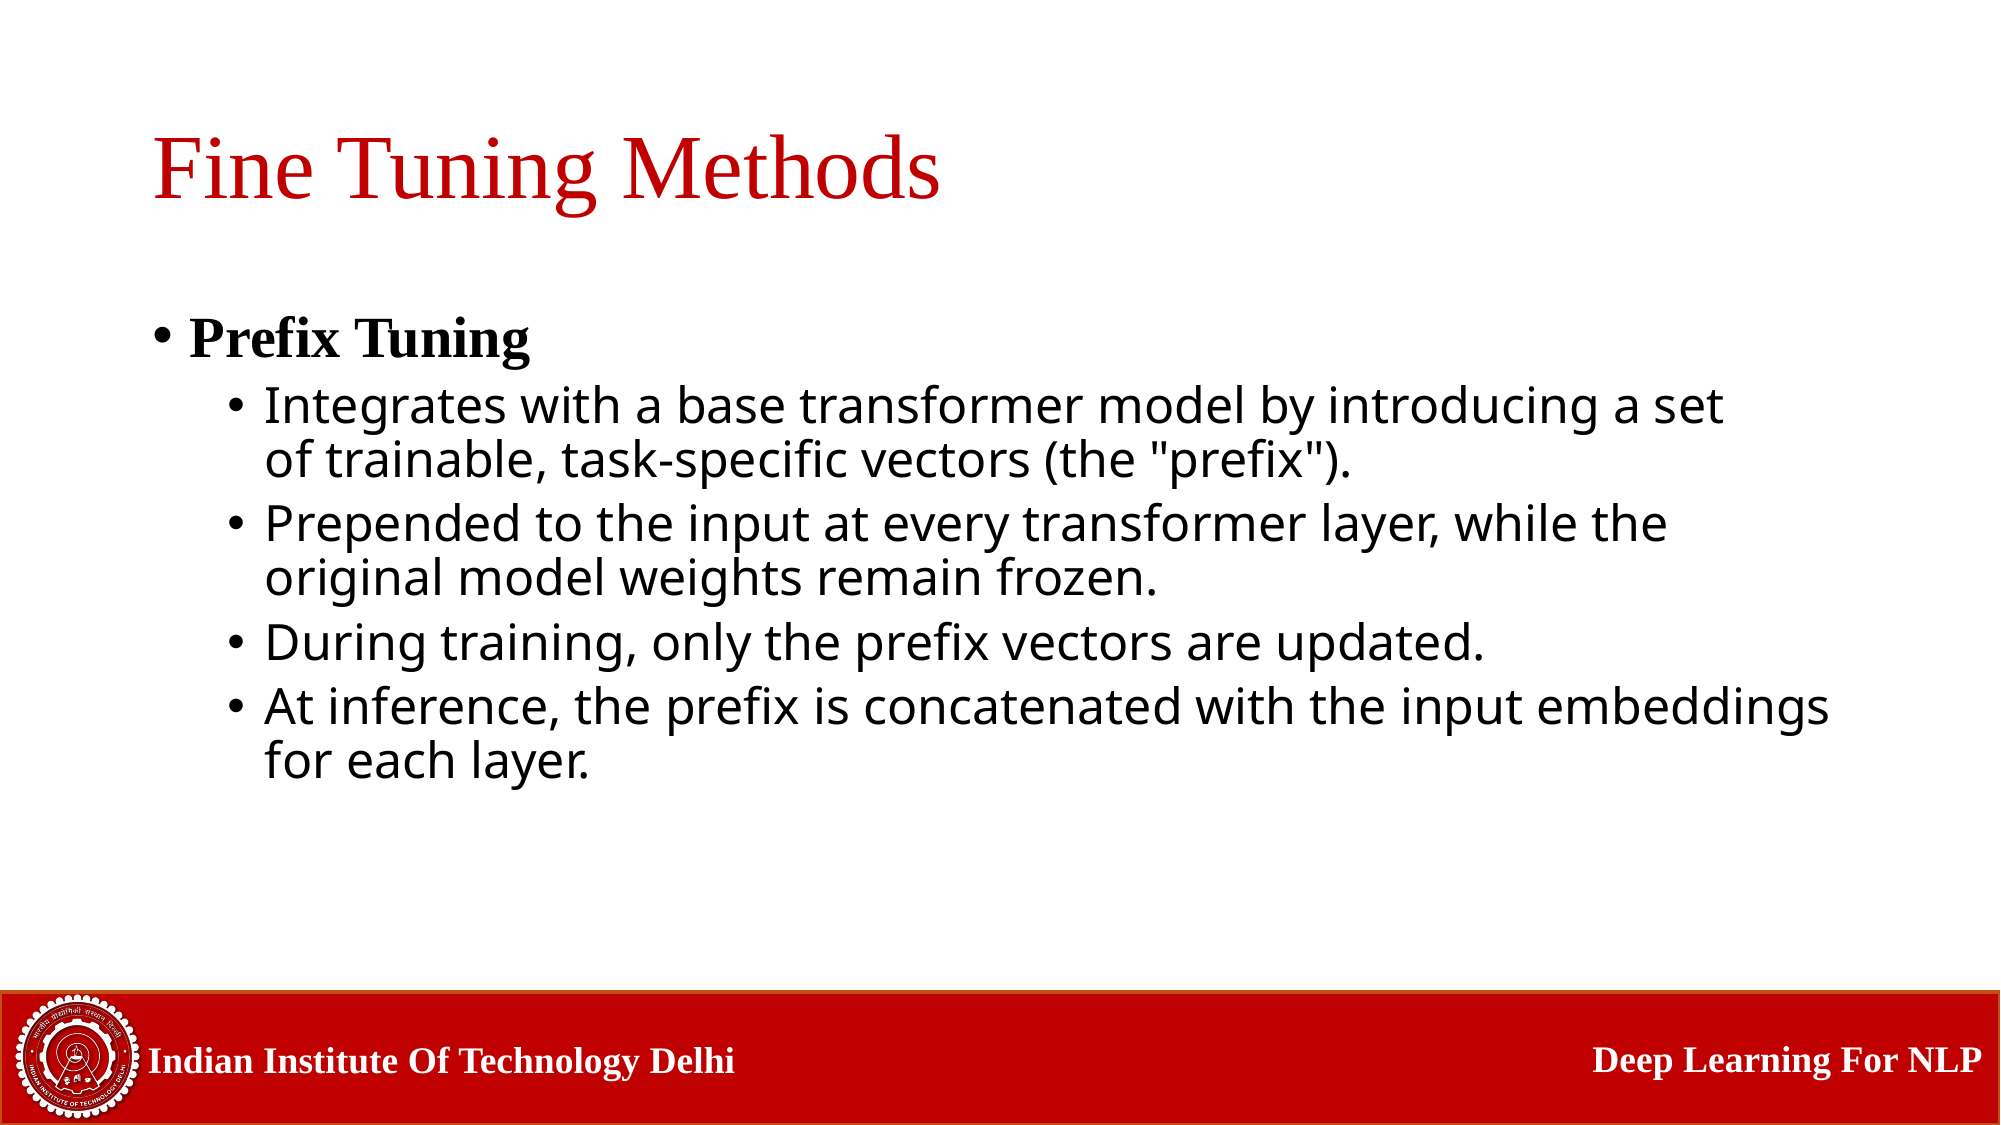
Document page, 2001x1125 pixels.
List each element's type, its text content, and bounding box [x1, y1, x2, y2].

list Prefix Tuning Integrates with a base transformer model by introducing a set of trainable, task-specific vectors (the "prefix"). Prepended to the input at every transformer layer, while the original model weights remain frozen. During training, only the prefix vectors are updated. At inference, the prefix is concatenated with the input embeddings for each layer. [137, 299, 1863, 990]
picture [11, 991, 146, 1125]
text_box Indian Institute Of Technology Delhi [0, 990, 2000, 1125]
text_box Deep Learning For NLP [1577, 1028, 1998, 1088]
title Fine Tuning Methods [137, 59, 1863, 278]
